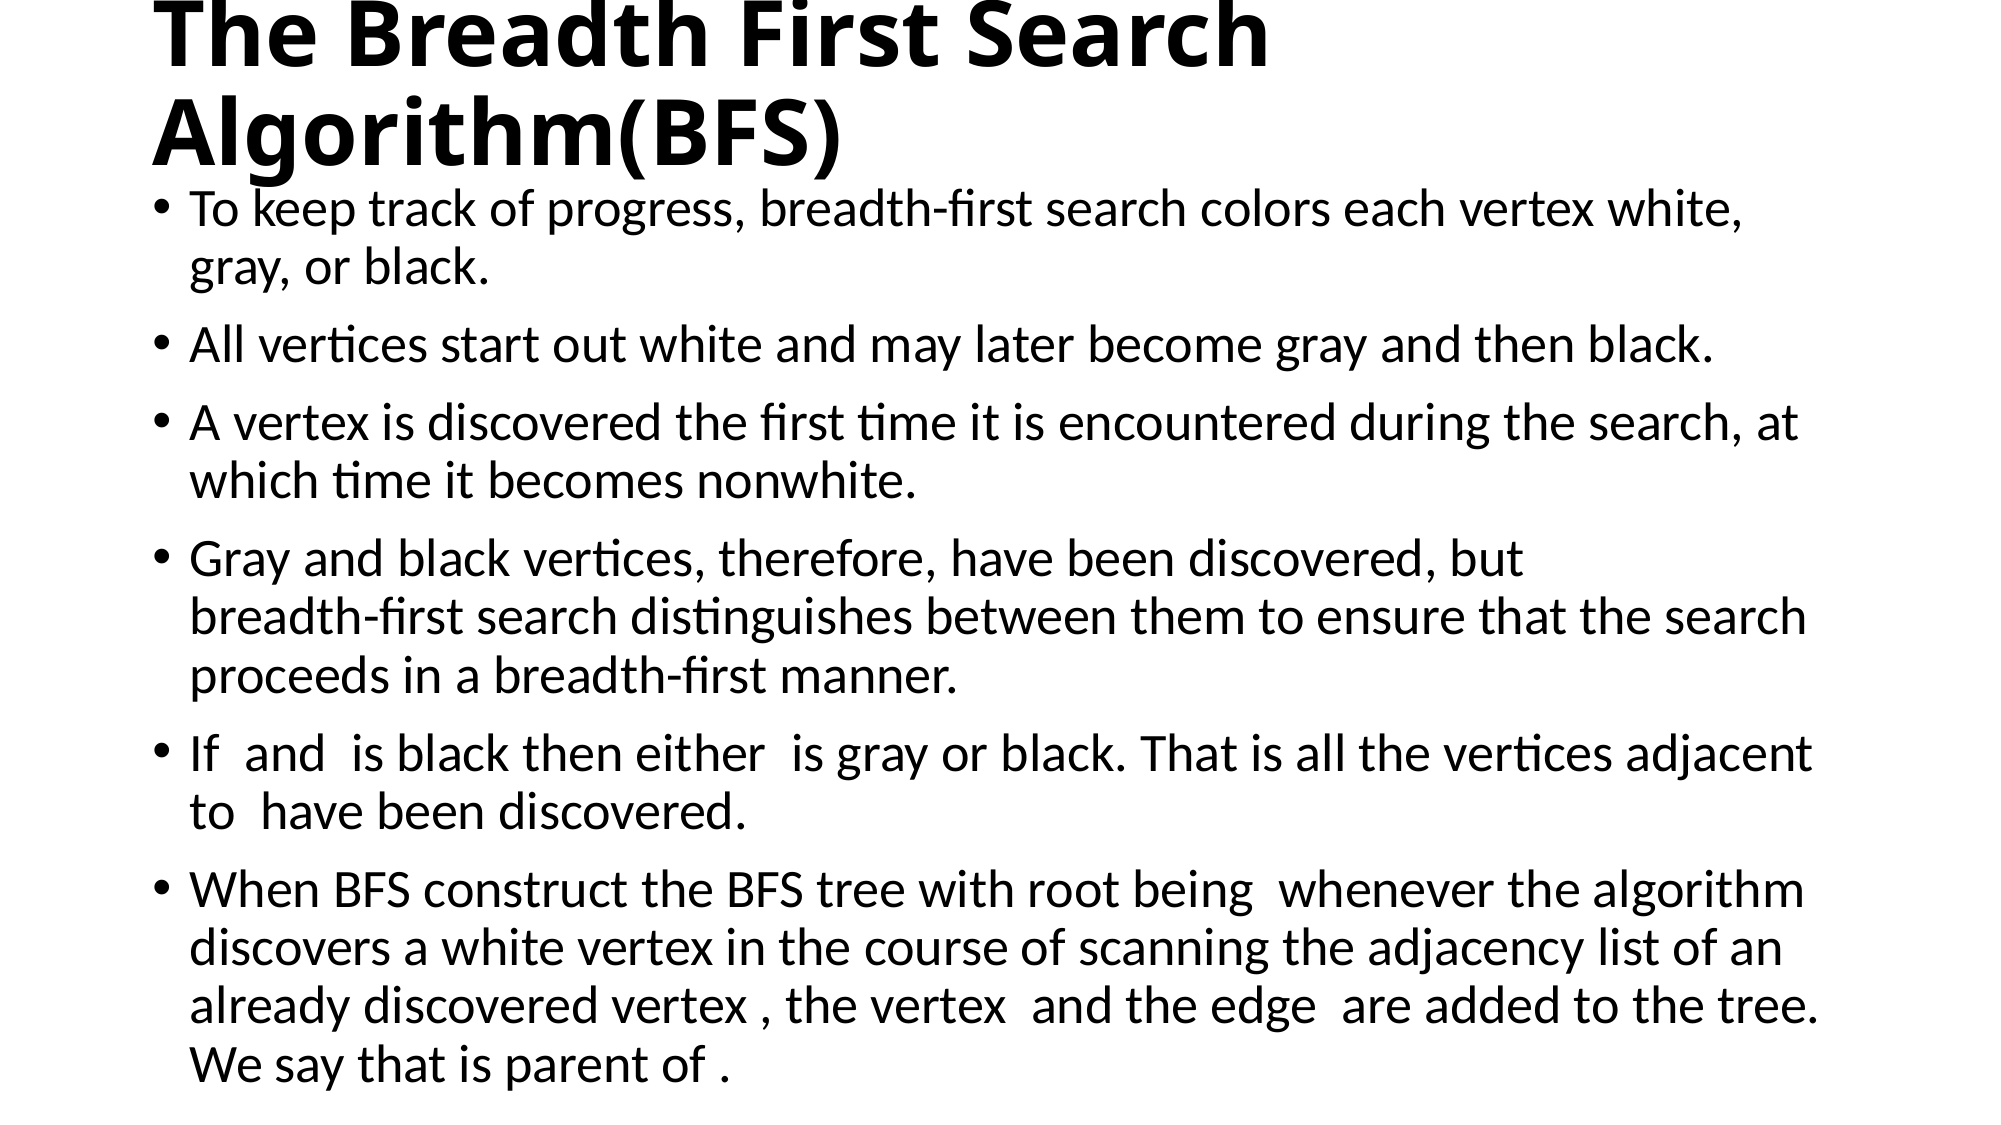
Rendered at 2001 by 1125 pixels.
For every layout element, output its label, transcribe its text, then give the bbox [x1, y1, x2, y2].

title The Breadth First Search Algorithm(BFS) [137, 0, 1863, 173]
